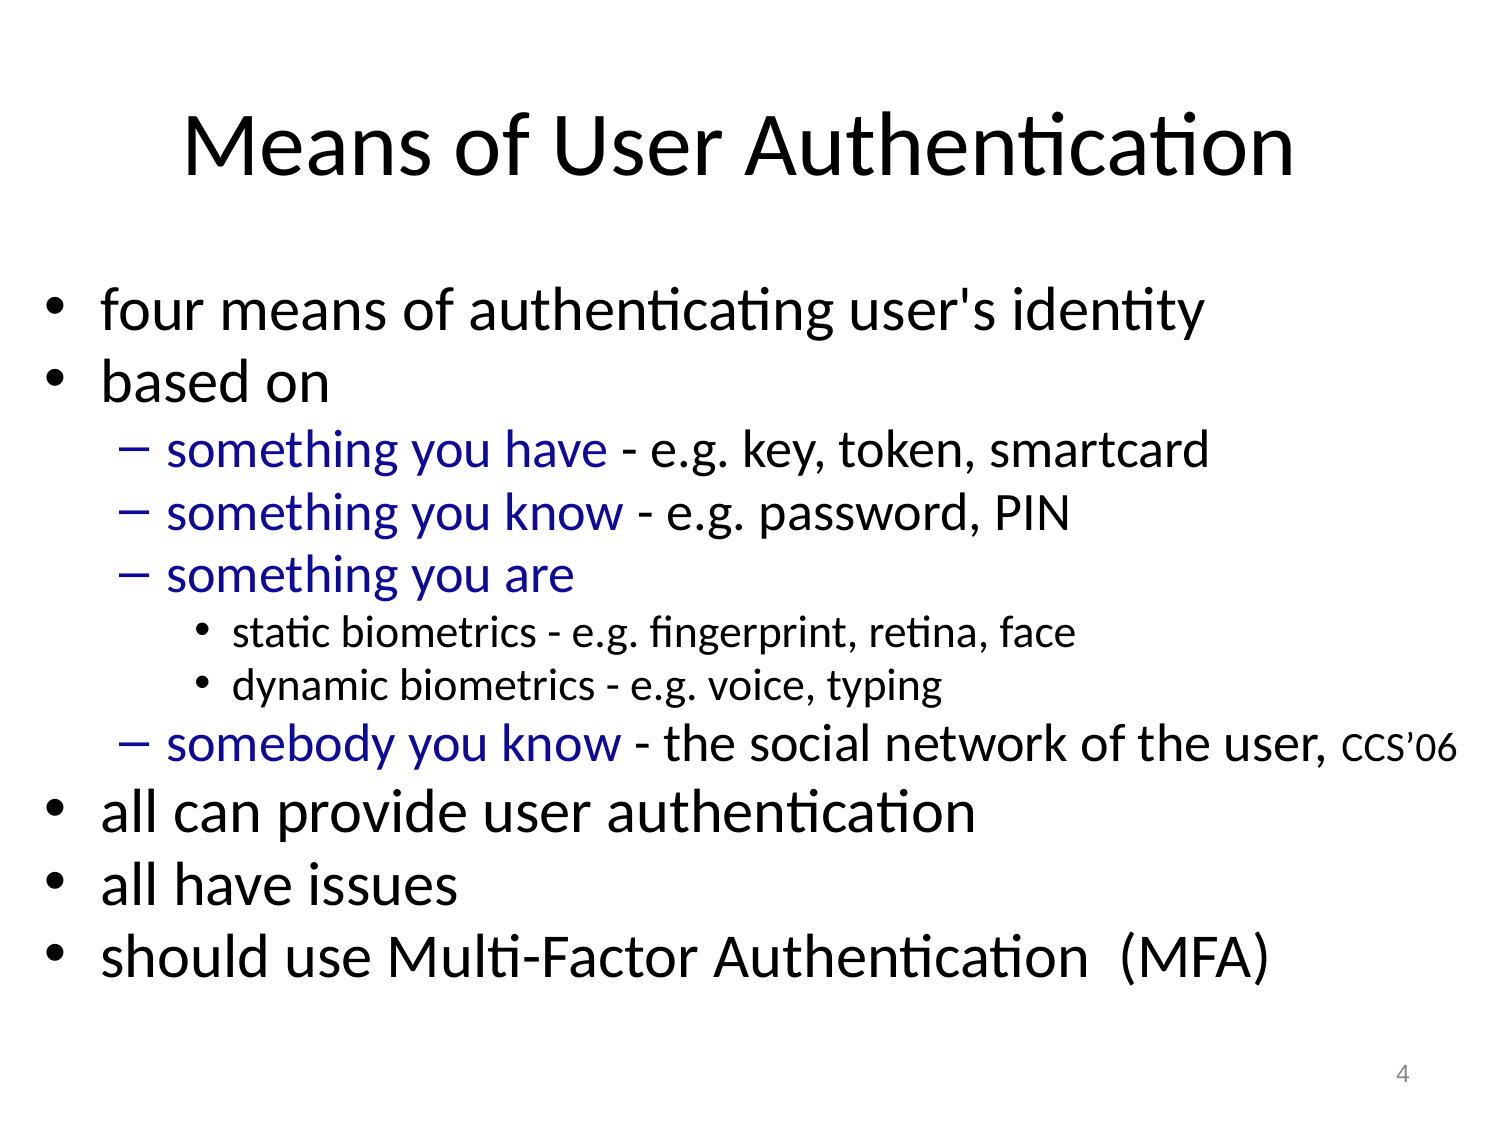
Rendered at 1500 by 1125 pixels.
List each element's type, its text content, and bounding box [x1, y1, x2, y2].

title Means of User Authentication [75, 45, 1425, 233]
list four means of authenticating user's identity based on something you have - e.g. key, token, smartcard something you know - e.g. password, PIN something you are static biometrics - e.g. fingerprint, retina, face dynamic biometrics - e.g. voice, typing somebody you know - the social network of the user, CCS’06 all can provide user authentication all have issues should use Multi-Factor Authentication (MFA) [29, 275, 1483, 1063]
slide_number 4 [1074, 1042, 1425, 1103]
